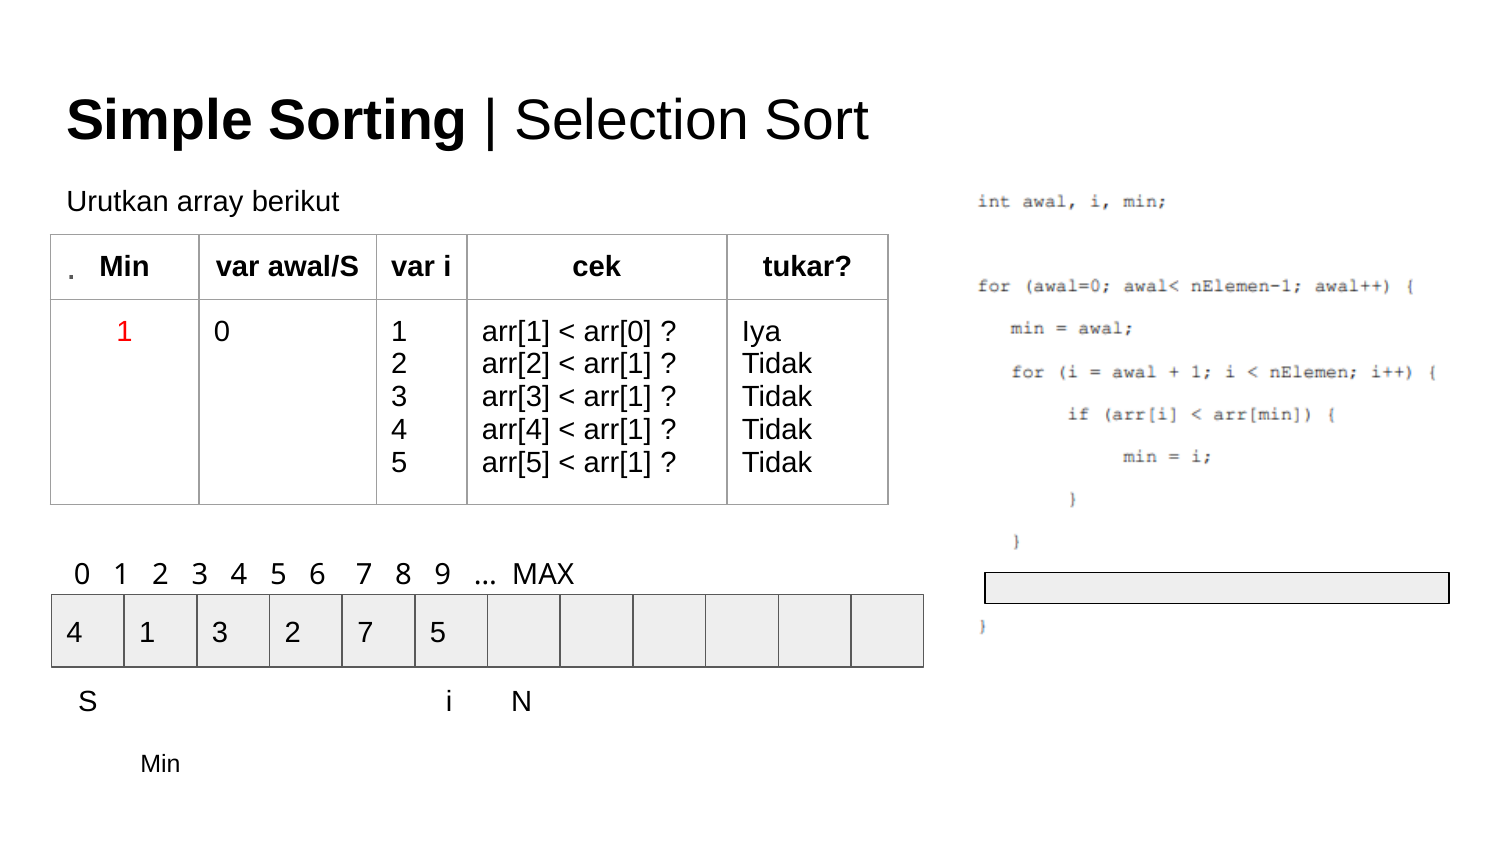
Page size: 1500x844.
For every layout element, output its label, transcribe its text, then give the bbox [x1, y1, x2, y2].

table_cell arr[1] < arr[0] ? arr[2] < arr[1] ? arr[3] < arr[1] ? arr[4] < arr[1] ? arr[5] < arr[1] ? [468, 300, 726, 504]
table_cell Iya Tidak Tidak Tidak Tidak [728, 300, 887, 504]
table_cell 0 [200, 300, 376, 504]
table_header var i [377, 235, 466, 299]
table_cell 1 2 3 4 5 [377, 300, 466, 504]
title Simple Sorting | Selection Sort [51, 72, 1449, 167]
text_box N [486, 676, 559, 733]
picture [968, 182, 1450, 662]
table_cell 1 [51, 300, 198, 504]
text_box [51, 539, 924, 668]
text_box Urutkan array berikut [51, 166, 1255, 232]
table_header tukar? [728, 235, 887, 299]
table_header Min [51, 235, 198, 299]
text_box Min [124, 732, 197, 793]
text_box S [51, 675, 125, 733]
list . [51, 232, 1449, 750]
table_header cek [468, 235, 726, 299]
text_box i [412, 676, 486, 733]
table_header var awal/S [200, 235, 376, 299]
